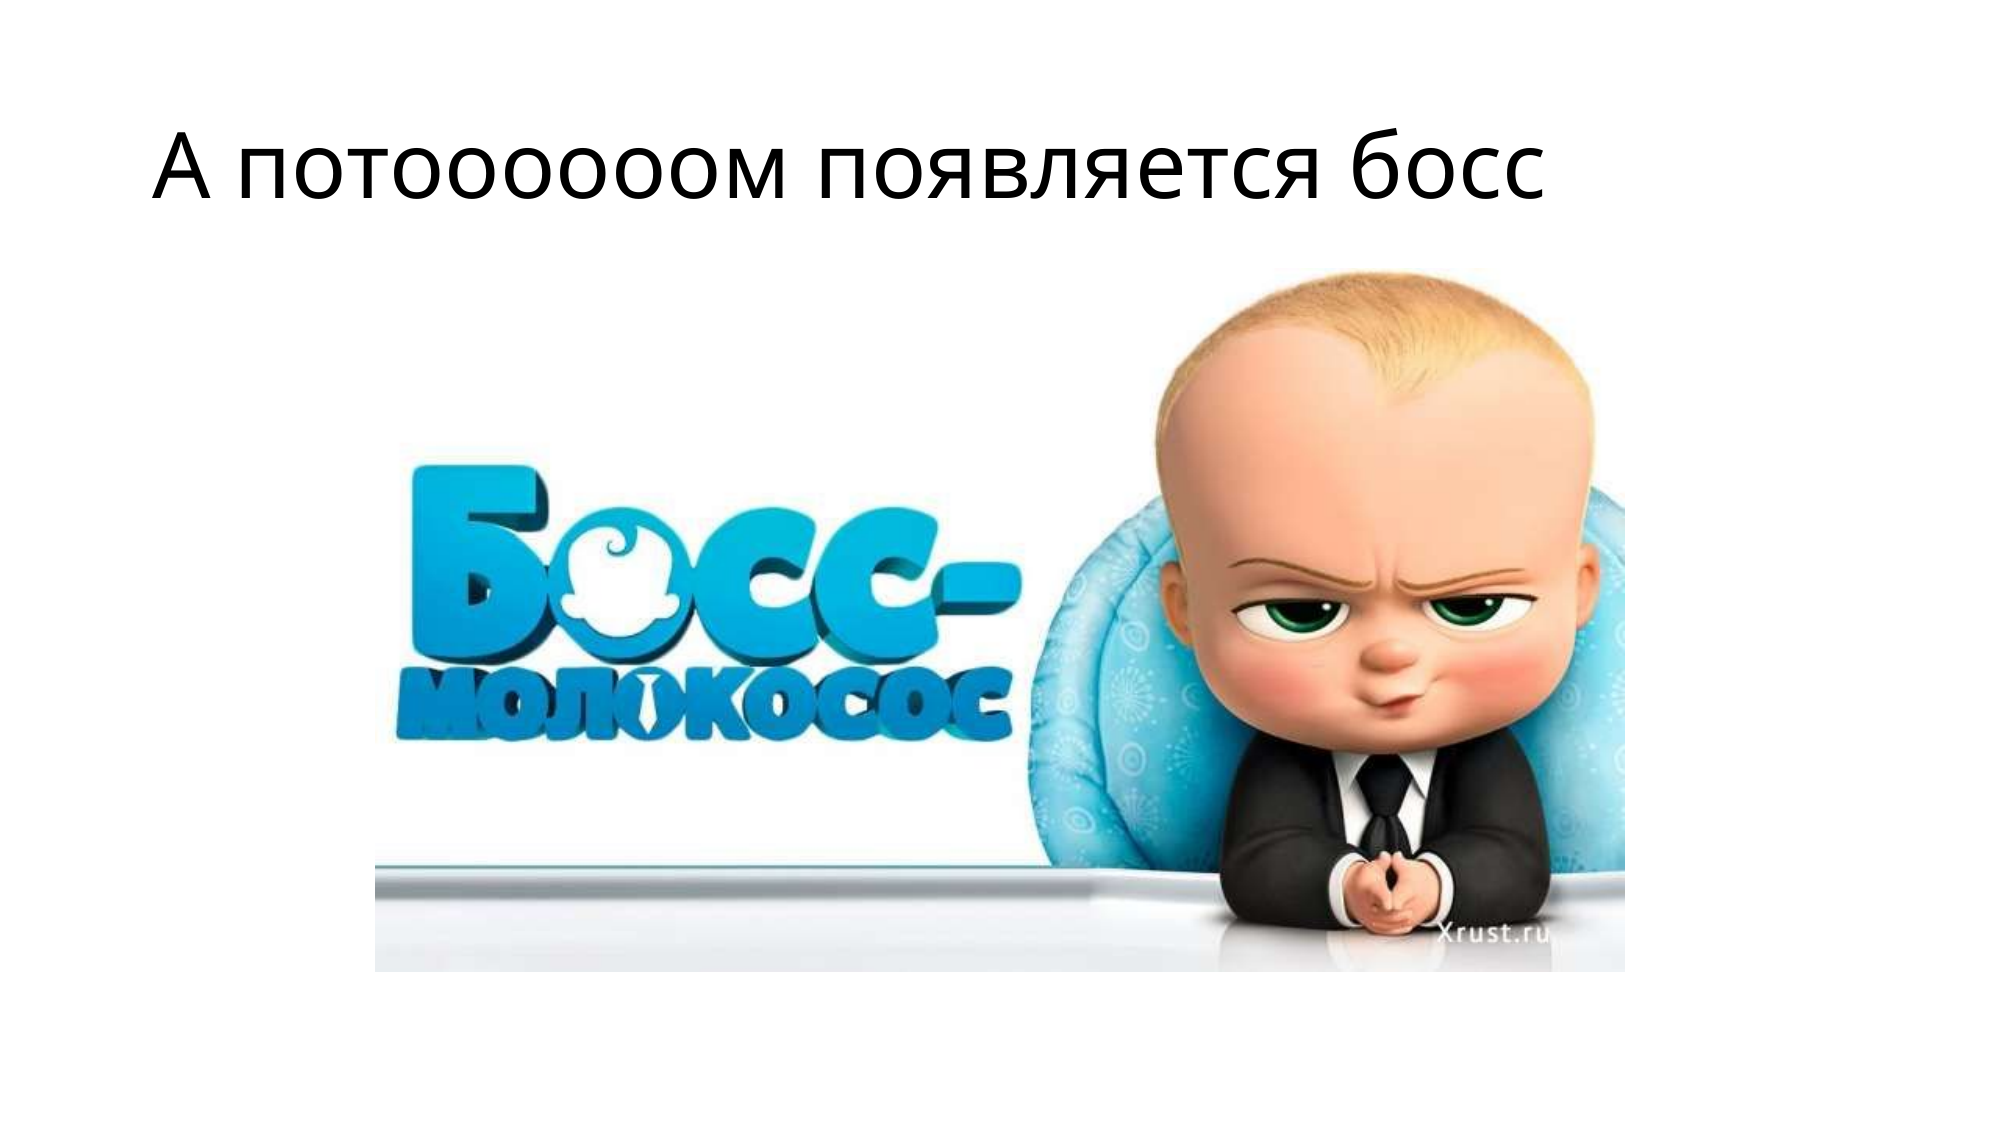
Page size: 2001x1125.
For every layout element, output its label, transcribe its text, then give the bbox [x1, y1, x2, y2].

title А потоооооом появляется босс [137, 59, 1863, 278]
picture [374, 268, 1625, 972]
